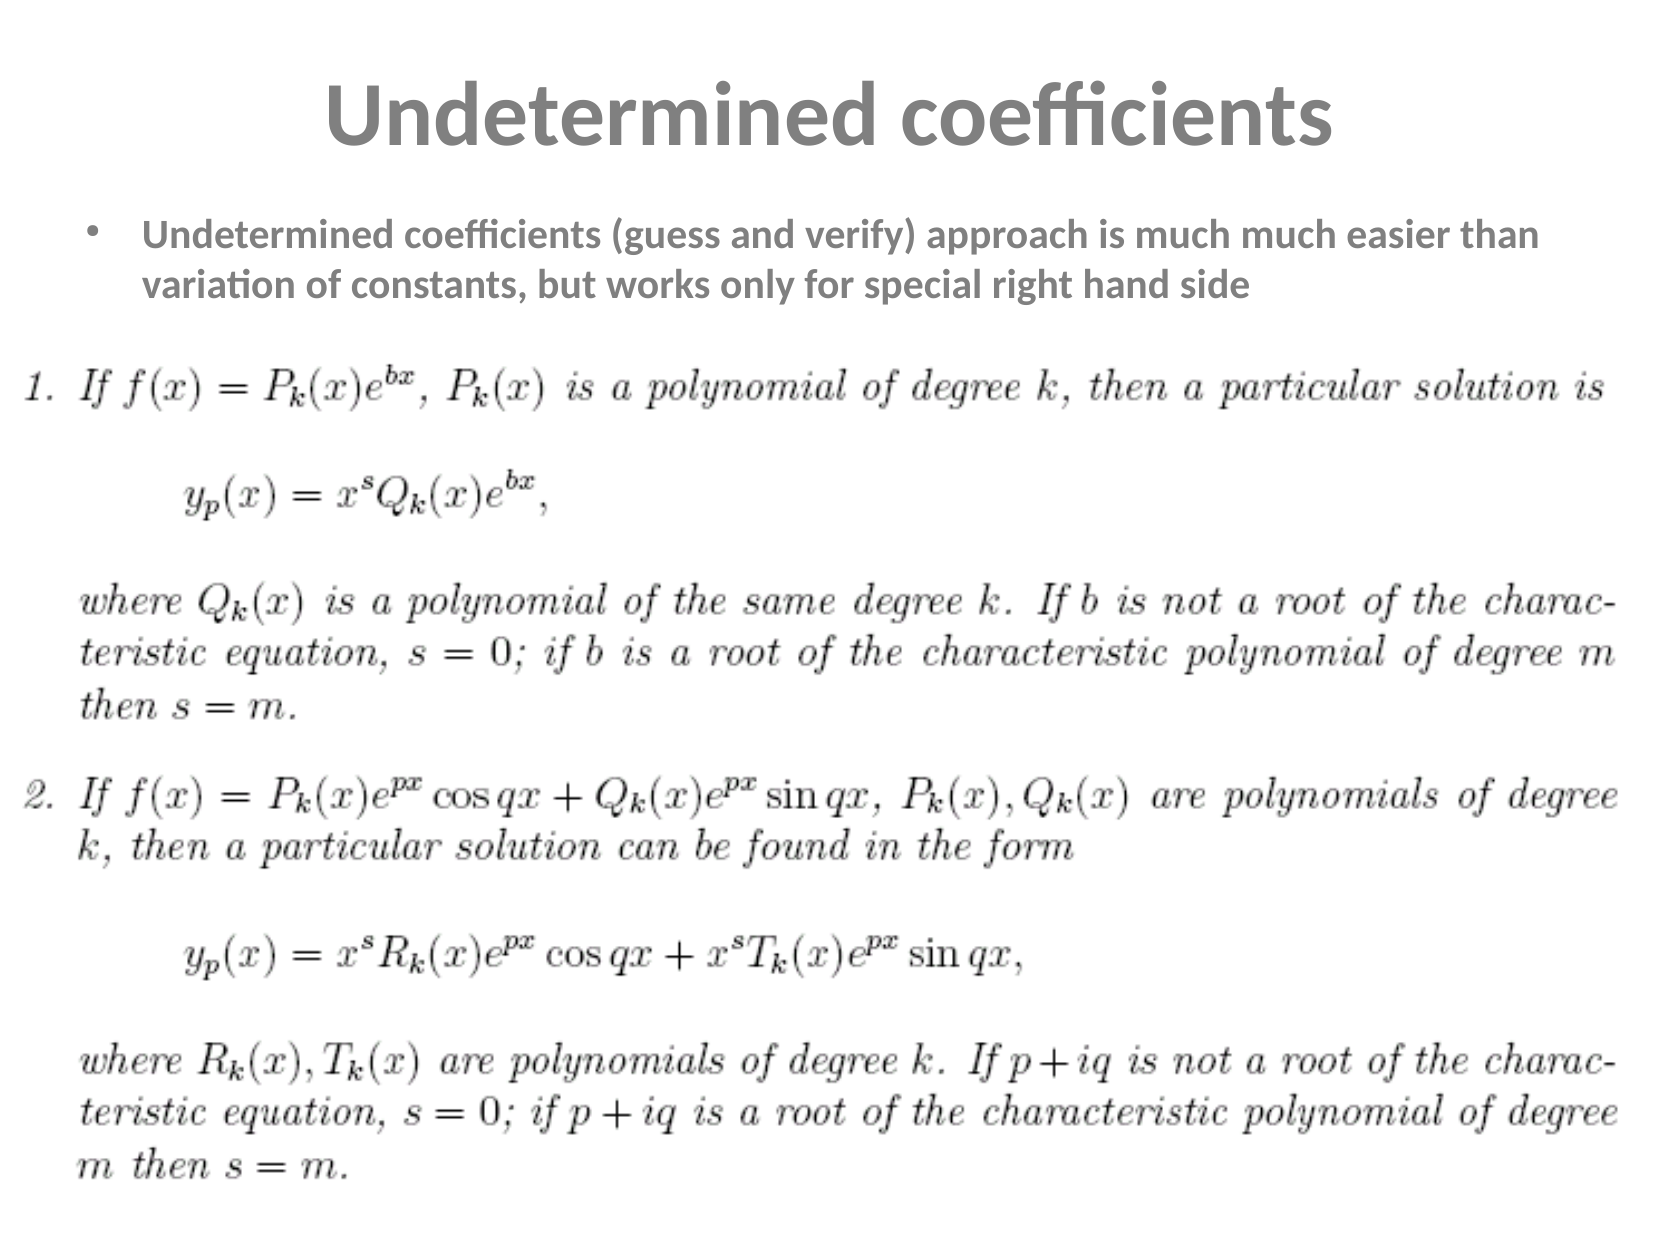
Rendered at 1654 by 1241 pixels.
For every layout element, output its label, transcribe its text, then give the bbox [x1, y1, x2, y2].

picture [1, 336, 1654, 1216]
title Undetermined coefficients [85, 5, 1574, 206]
list Undetermined coefficients (guess and verify) approach is much much easier than variation of constants, but works only for special right hand side [85, 206, 1574, 334]
